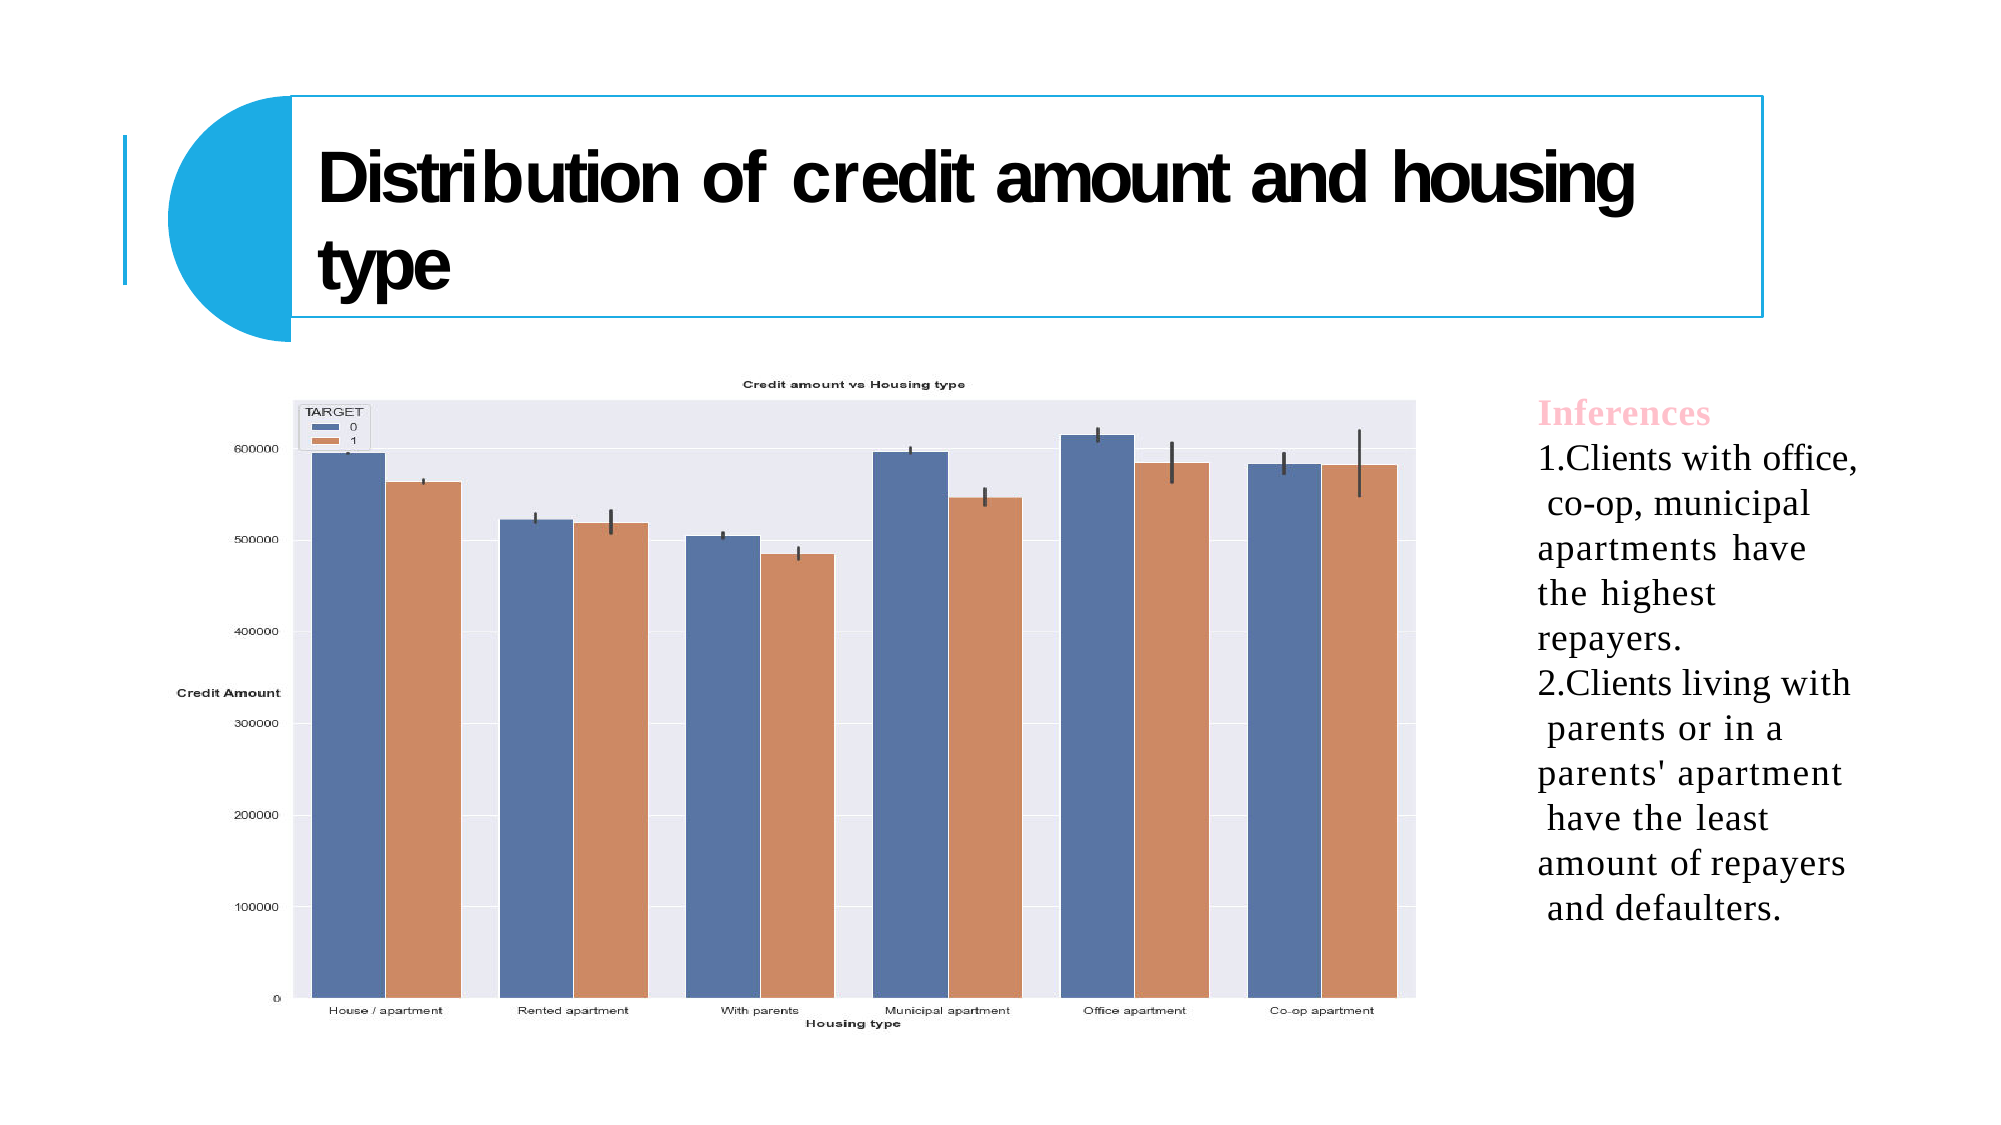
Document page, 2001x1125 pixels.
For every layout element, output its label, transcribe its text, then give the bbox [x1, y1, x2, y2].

picture [167, 374, 1416, 1036]
text_box [168, 95, 291, 342]
text_box Inferences 1.Clients with office, co-op, municipal apartments have the highest repayers. 2.Clients living with parents or in a parents' apartment have the least amount of repayers and defaulters. [1535, 385, 1861, 928]
title Distribution of credit amount and housing type [291, 96, 1763, 318]
